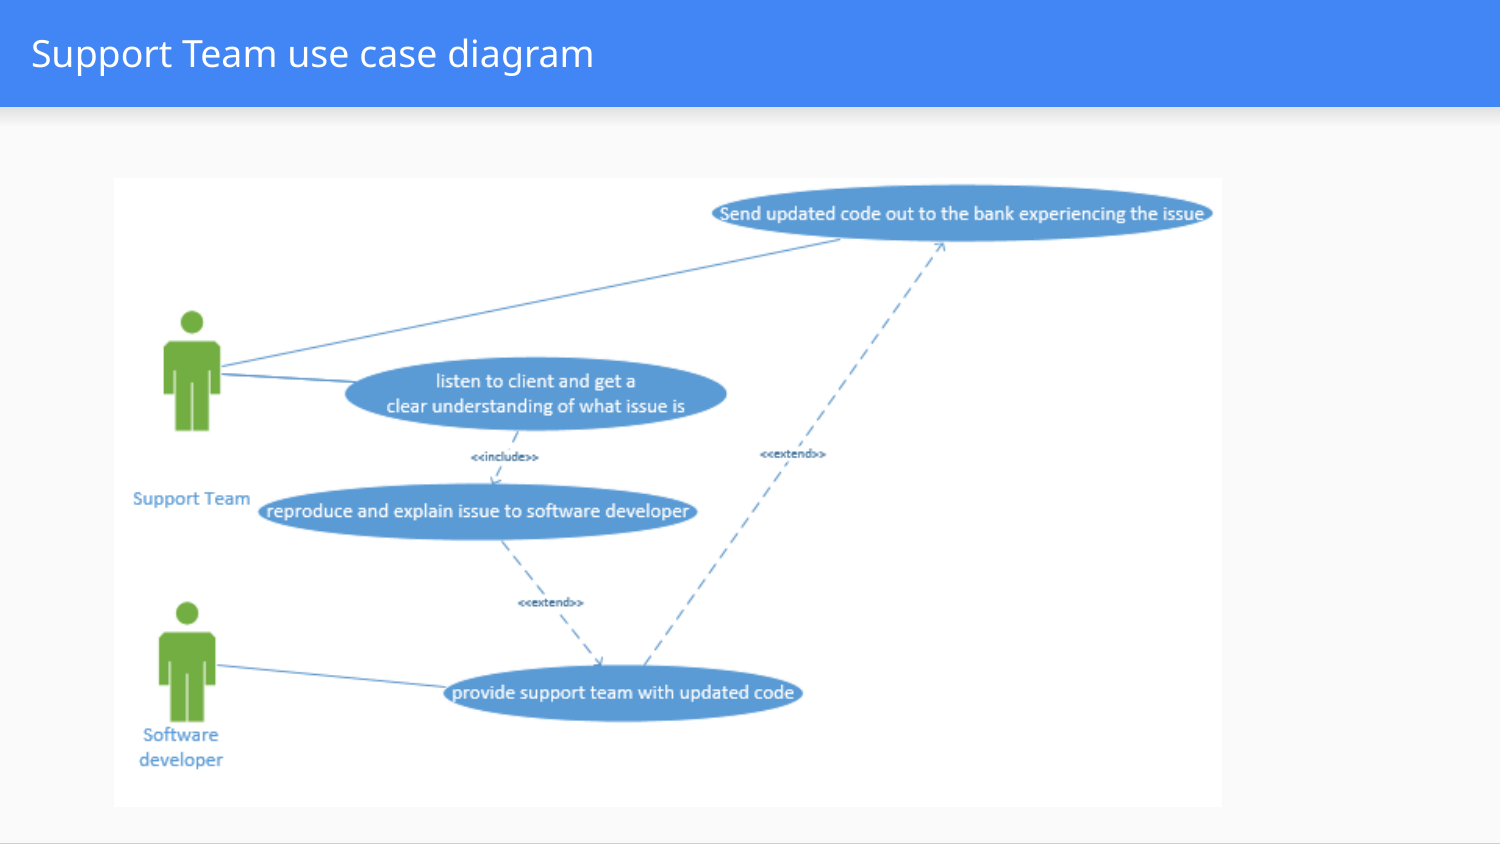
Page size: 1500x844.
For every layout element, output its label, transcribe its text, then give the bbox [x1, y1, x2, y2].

picture [113, 178, 1223, 807]
title Support Team use case diagram [16, 2, 1464, 102]
